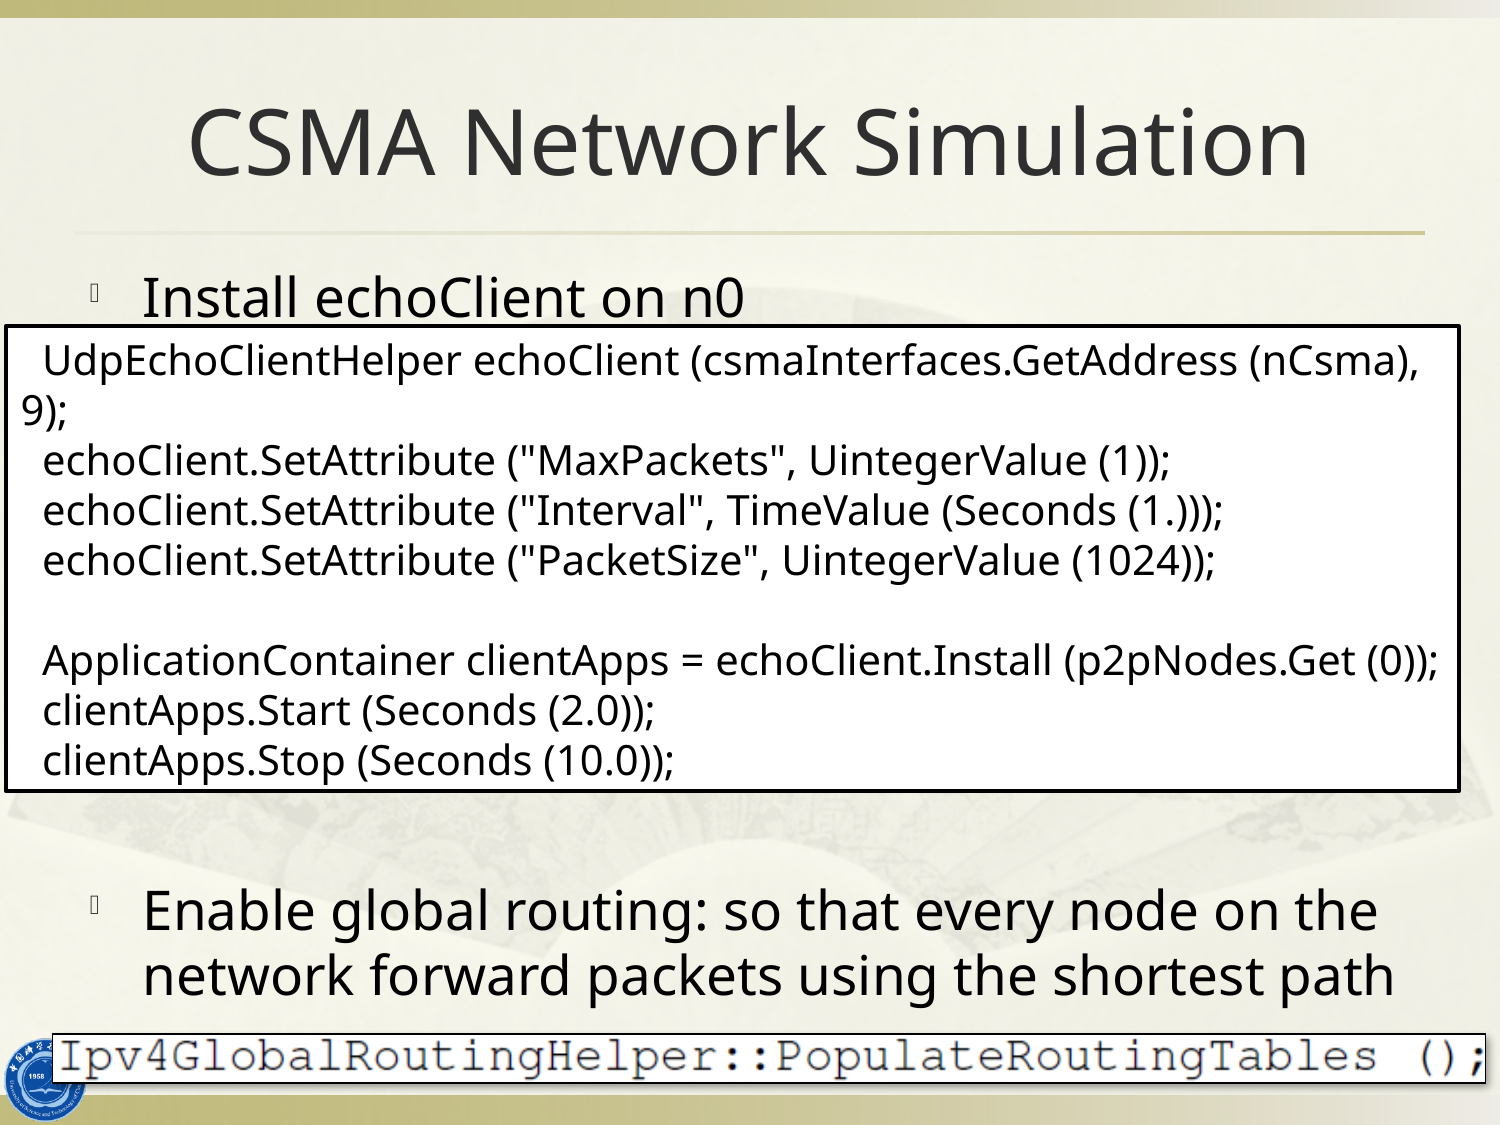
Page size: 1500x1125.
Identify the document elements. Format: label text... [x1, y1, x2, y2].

text_box UdpEchoClientHelper echoClient (csmaInterfaces.GetAddress (nCsma), 9); echoClient.SetAttribute ("MaxPackets", UintegerValue (1)); echoClient.SetAttribute ("Interval", TimeValue (Seconds (1.))); echoClient.SetAttribute ("PacketSize", UintegerValue (1024)); ApplicationContainer clientApps = echoClient.Install (p2pNodes.Get (0)); clientApps.Start (Seconds (2.0)); clientApps.Stop (Seconds (10.0)); [4, 324, 1461, 793]
title CSMA Network Simulation [75, 45, 1425, 233]
picture [0, 1034, 1486, 1125]
list Install echoClient on n0 Enable global routing: so that every node on the network forward packets using the shortest path [75, 255, 1425, 324]
list Install echoClient on n0 Enable global routing: so that every node on the network forward packets using the shortest path [75, 793, 1425, 1032]
